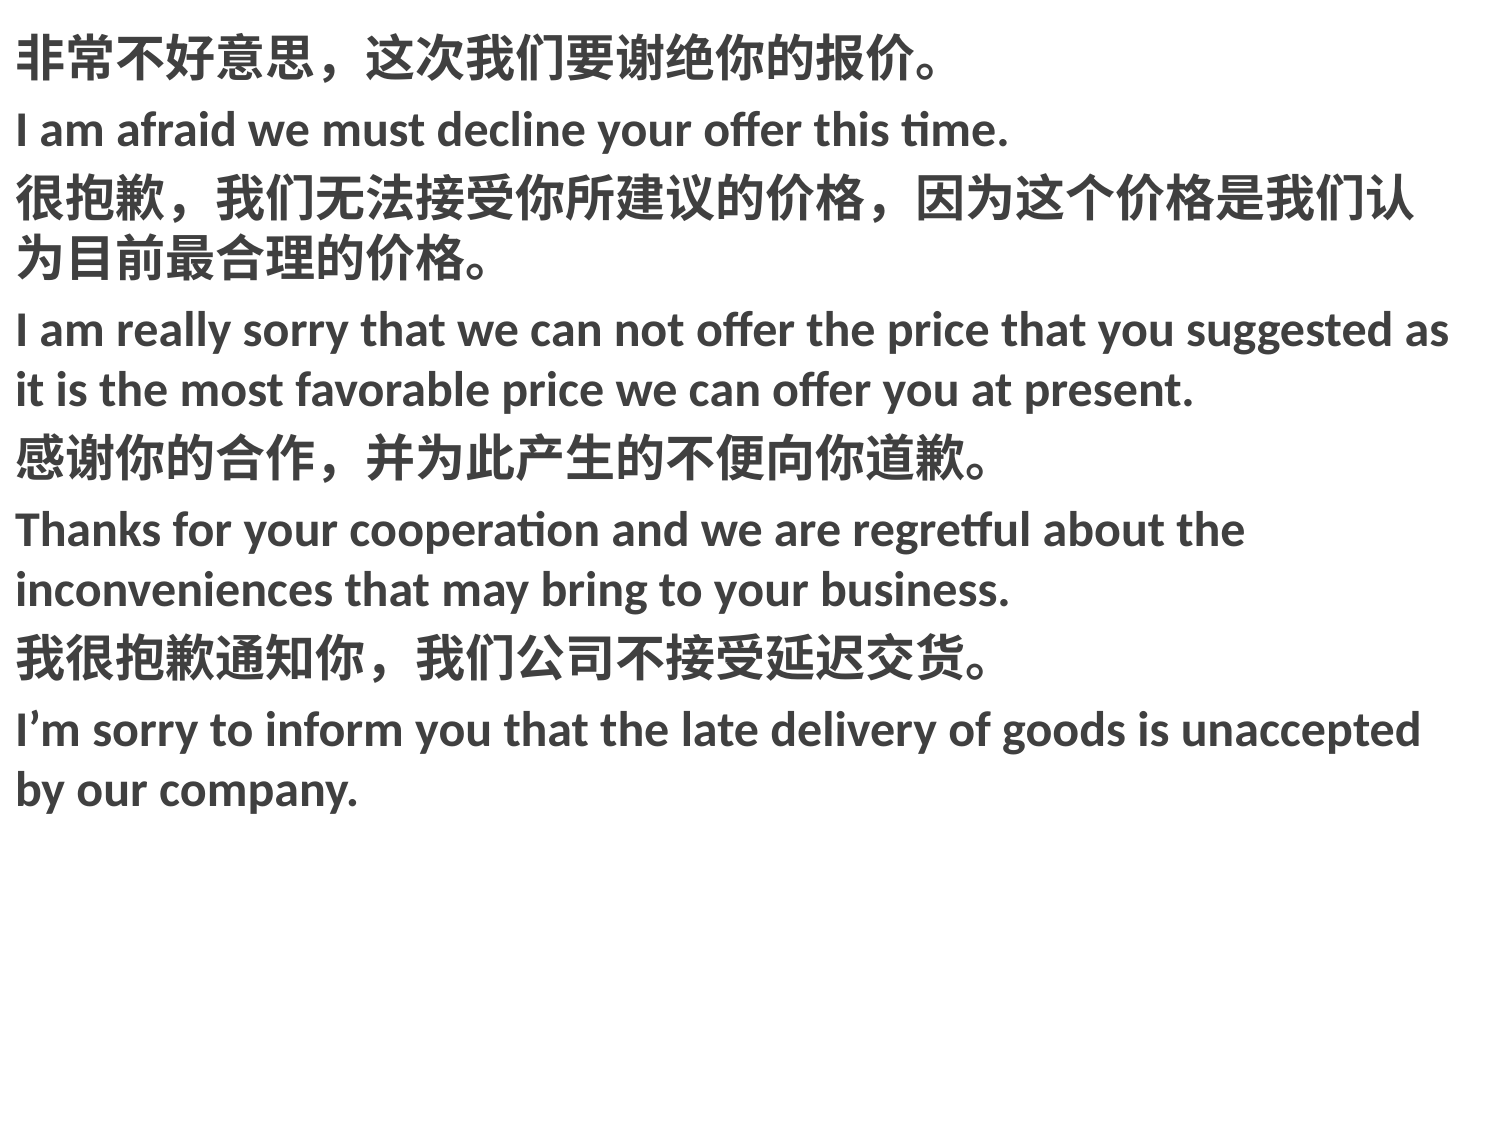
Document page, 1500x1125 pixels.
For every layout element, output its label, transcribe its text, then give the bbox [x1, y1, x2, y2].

list 非常不好意思，这次我们要谢绝你的报价。 I am afraid we must decline your offer this time. 很抱歉，我们无法接受你所建议的价格，因为这个价格是我们认为目前最合理的价格。 I am really sorry that we can not offer the price that you suggested as it is the most favorable price we can offer you at present. 感谢你的合作，并为此产生的不便向你道歉。 Thanks for your cooperation and we are regretful about the inconveniences that may bring to your business. 我很抱歉通知你，我们公司不接受延迟交货。 I’m sorry to inform you that the late delivery of goods is unaccepted by our company. [0, 19, 1471, 1125]
